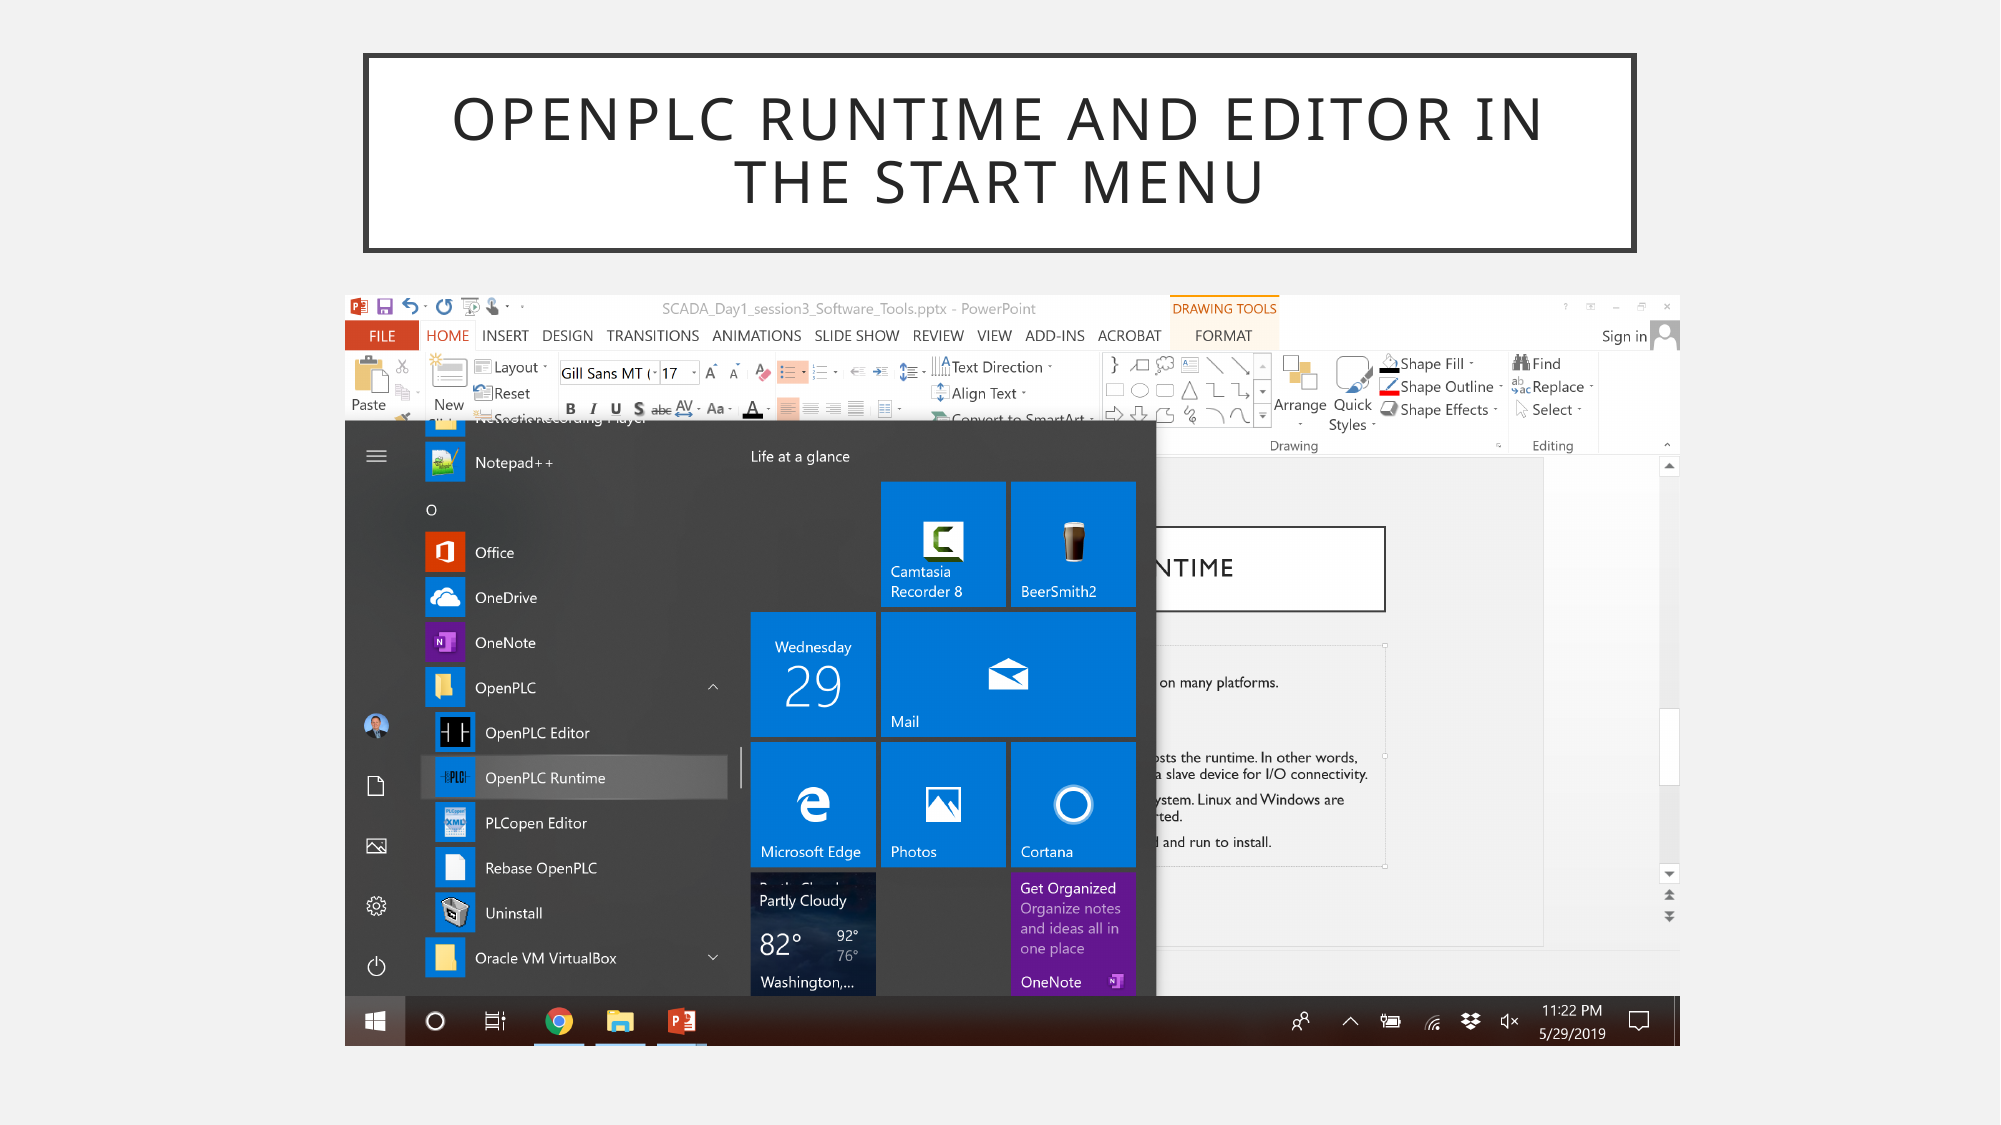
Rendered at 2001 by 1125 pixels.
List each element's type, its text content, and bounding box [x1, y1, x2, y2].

picture [345, 295, 1680, 1046]
title OPENPLC Runtime and Editor in the Start Menu [363, 53, 1637, 253]
